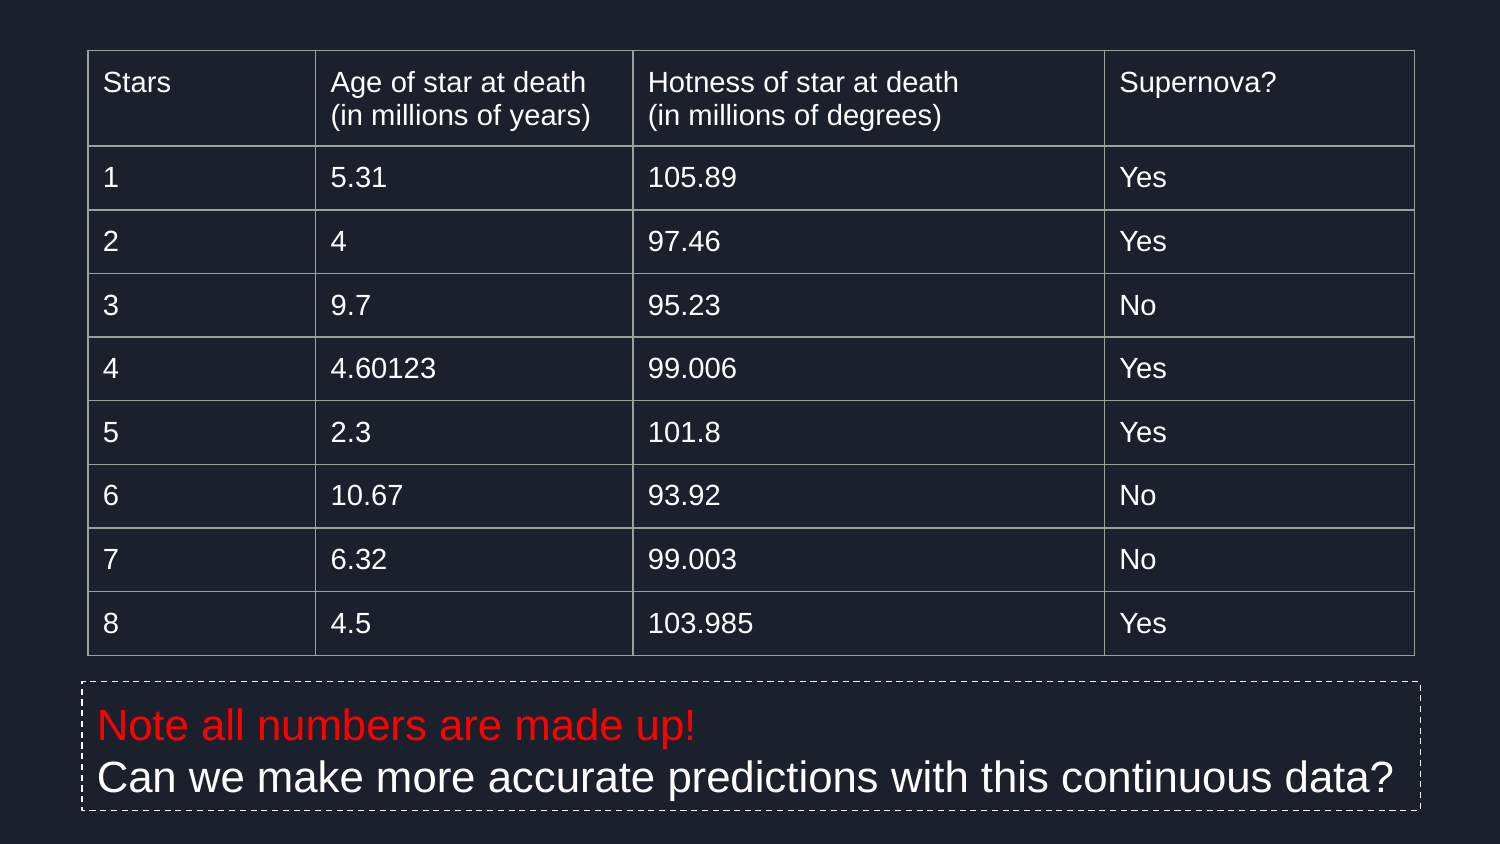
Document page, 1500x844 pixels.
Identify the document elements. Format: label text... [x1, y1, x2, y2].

table_header Hotness of star at death (in millions of degrees) [634, 51, 1104, 145]
table_cell Yes [1105, 338, 1414, 400]
table_cell 5.31 [316, 147, 632, 209]
table_header Age of star at death (in millions of years) [316, 51, 632, 145]
table_cell 95.23 [634, 274, 1104, 336]
table_cell 93.92 [634, 465, 1104, 527]
table_cell 4.60123 [316, 338, 632, 400]
table_cell 10.67 [316, 465, 632, 527]
table_cell 99.006 [634, 338, 1104, 400]
text_box Note all numbers are made up! Can we make more accurate predictions with this continuous data? [81, 681, 1421, 811]
table_cell Yes [1105, 147, 1414, 209]
table_cell 6.32 [316, 529, 632, 591]
table_cell 5 [89, 401, 315, 464]
table_cell 2 [89, 211, 315, 273]
table_header Supernova? [1105, 51, 1414, 145]
table_cell 9.7 [316, 274, 632, 336]
table_cell No [1105, 529, 1414, 591]
table_cell No [1105, 274, 1414, 336]
table_cell Yes [1105, 211, 1414, 273]
table_header Stars [89, 51, 315, 145]
table_cell Yes [1105, 401, 1414, 464]
table_cell 3 [89, 274, 315, 336]
table_cell 4 [316, 211, 632, 273]
table_cell 8 [89, 592, 315, 655]
table_cell 99.003 [634, 529, 1104, 591]
table_cell 1 [89, 147, 315, 209]
table_cell 103.985 [634, 592, 1104, 655]
table_cell 101.8 [634, 401, 1104, 464]
table_cell No [1105, 465, 1414, 527]
table_cell 2.3 [316, 401, 632, 464]
table_cell 4 [89, 338, 315, 400]
table_cell Yes [1105, 592, 1414, 655]
table_cell 105.89 [634, 147, 1104, 209]
table_cell 7 [89, 529, 315, 591]
table_cell 4.5 [316, 592, 632, 655]
table_cell 6 [89, 465, 315, 527]
table_cell 97.46 [634, 211, 1104, 273]
